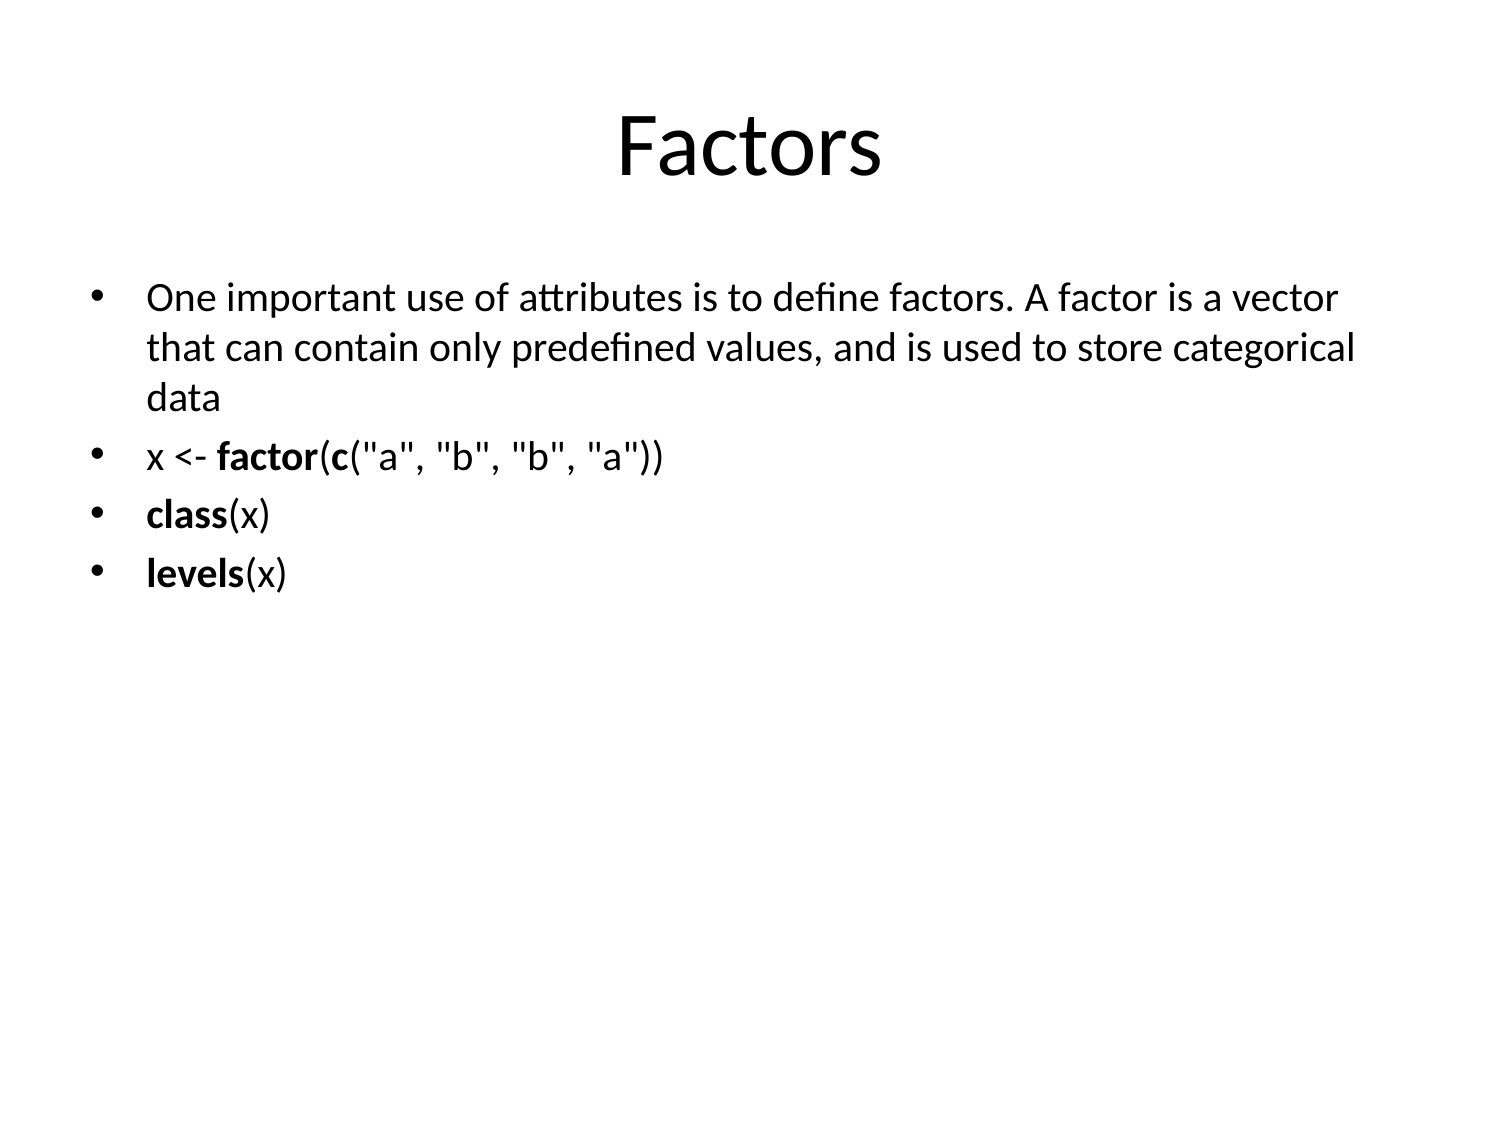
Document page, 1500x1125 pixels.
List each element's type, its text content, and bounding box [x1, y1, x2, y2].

list One important use of attributes is to define factors. A factor is a vector that can contain only predefined values, and is used to store categorical data x <- factor(c("a", "b", "b", "a")) class(x) levels(x) [75, 262, 1425, 1005]
title Factors [75, 45, 1425, 233]
